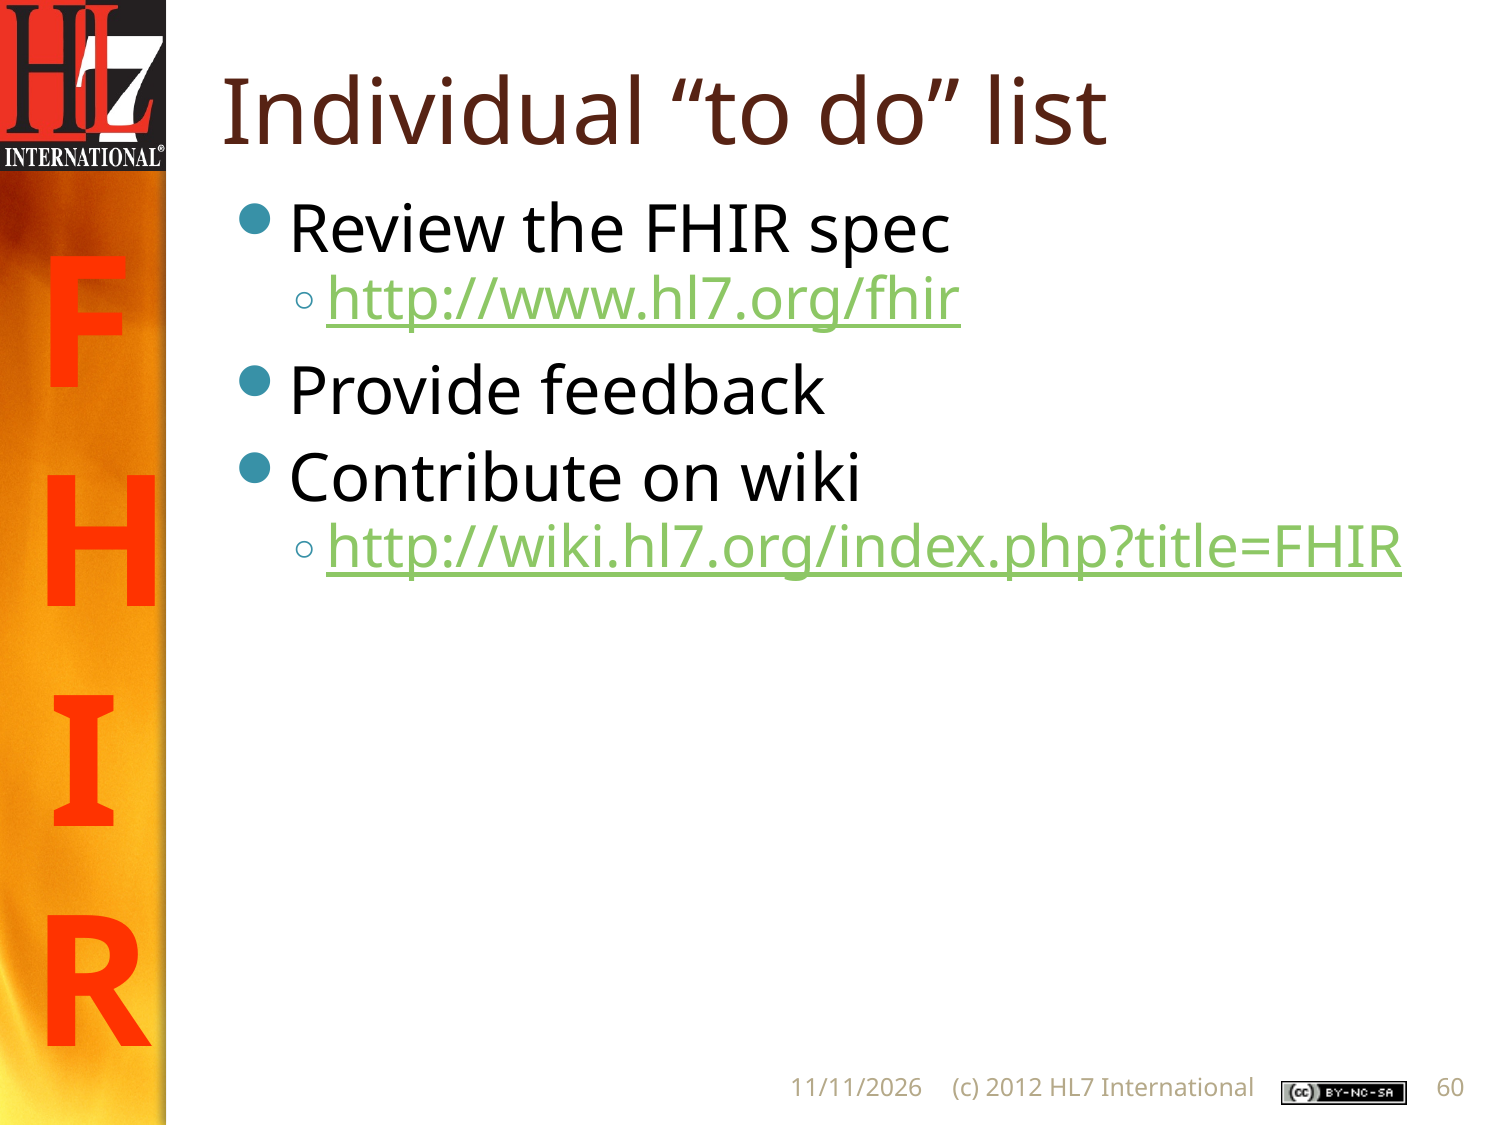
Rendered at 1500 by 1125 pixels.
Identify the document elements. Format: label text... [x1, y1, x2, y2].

footer (c) 2012 HL7 International [937, 1070, 1413, 1113]
picture [0, 0, 166, 1125]
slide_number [587, 1070, 937, 1113]
list Review the FHIR spec http://www.hl7.org/fhir Provide feedback Contribute on wiki http://wiki.hl7.org/index.php?title=FHIR [206, 196, 1466, 1059]
title Individual “to do” list [206, 30, 1466, 185]
slide_number 60 [1413, 1070, 1488, 1113]
